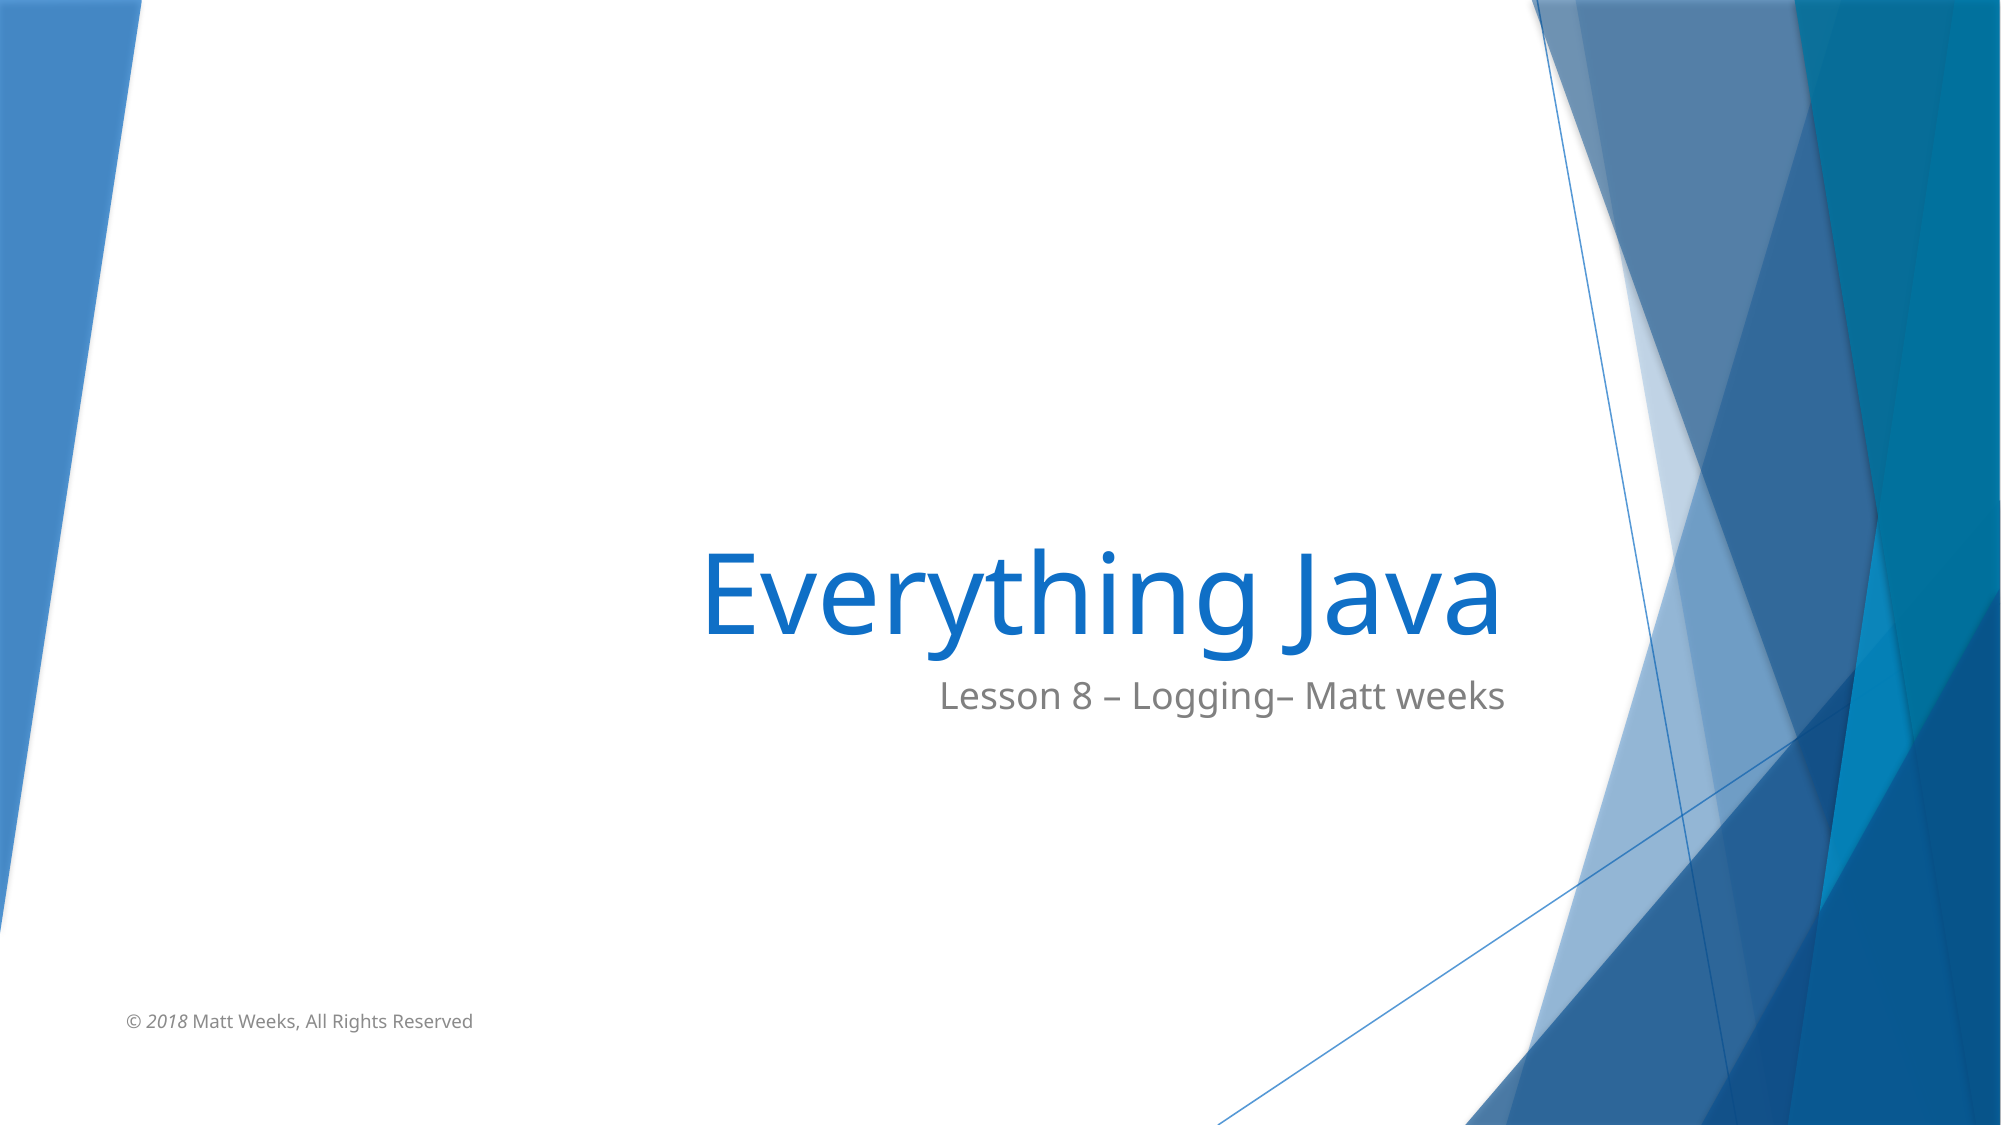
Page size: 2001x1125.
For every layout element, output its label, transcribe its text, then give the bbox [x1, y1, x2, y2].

title Everything Java [247, 394, 1522, 664]
footer © 2018 Matt Weeks, All Rights Reserved [111, 991, 1145, 1051]
subtitle Lesson 8 – Logging– Matt weeks [247, 664, 1522, 845]
